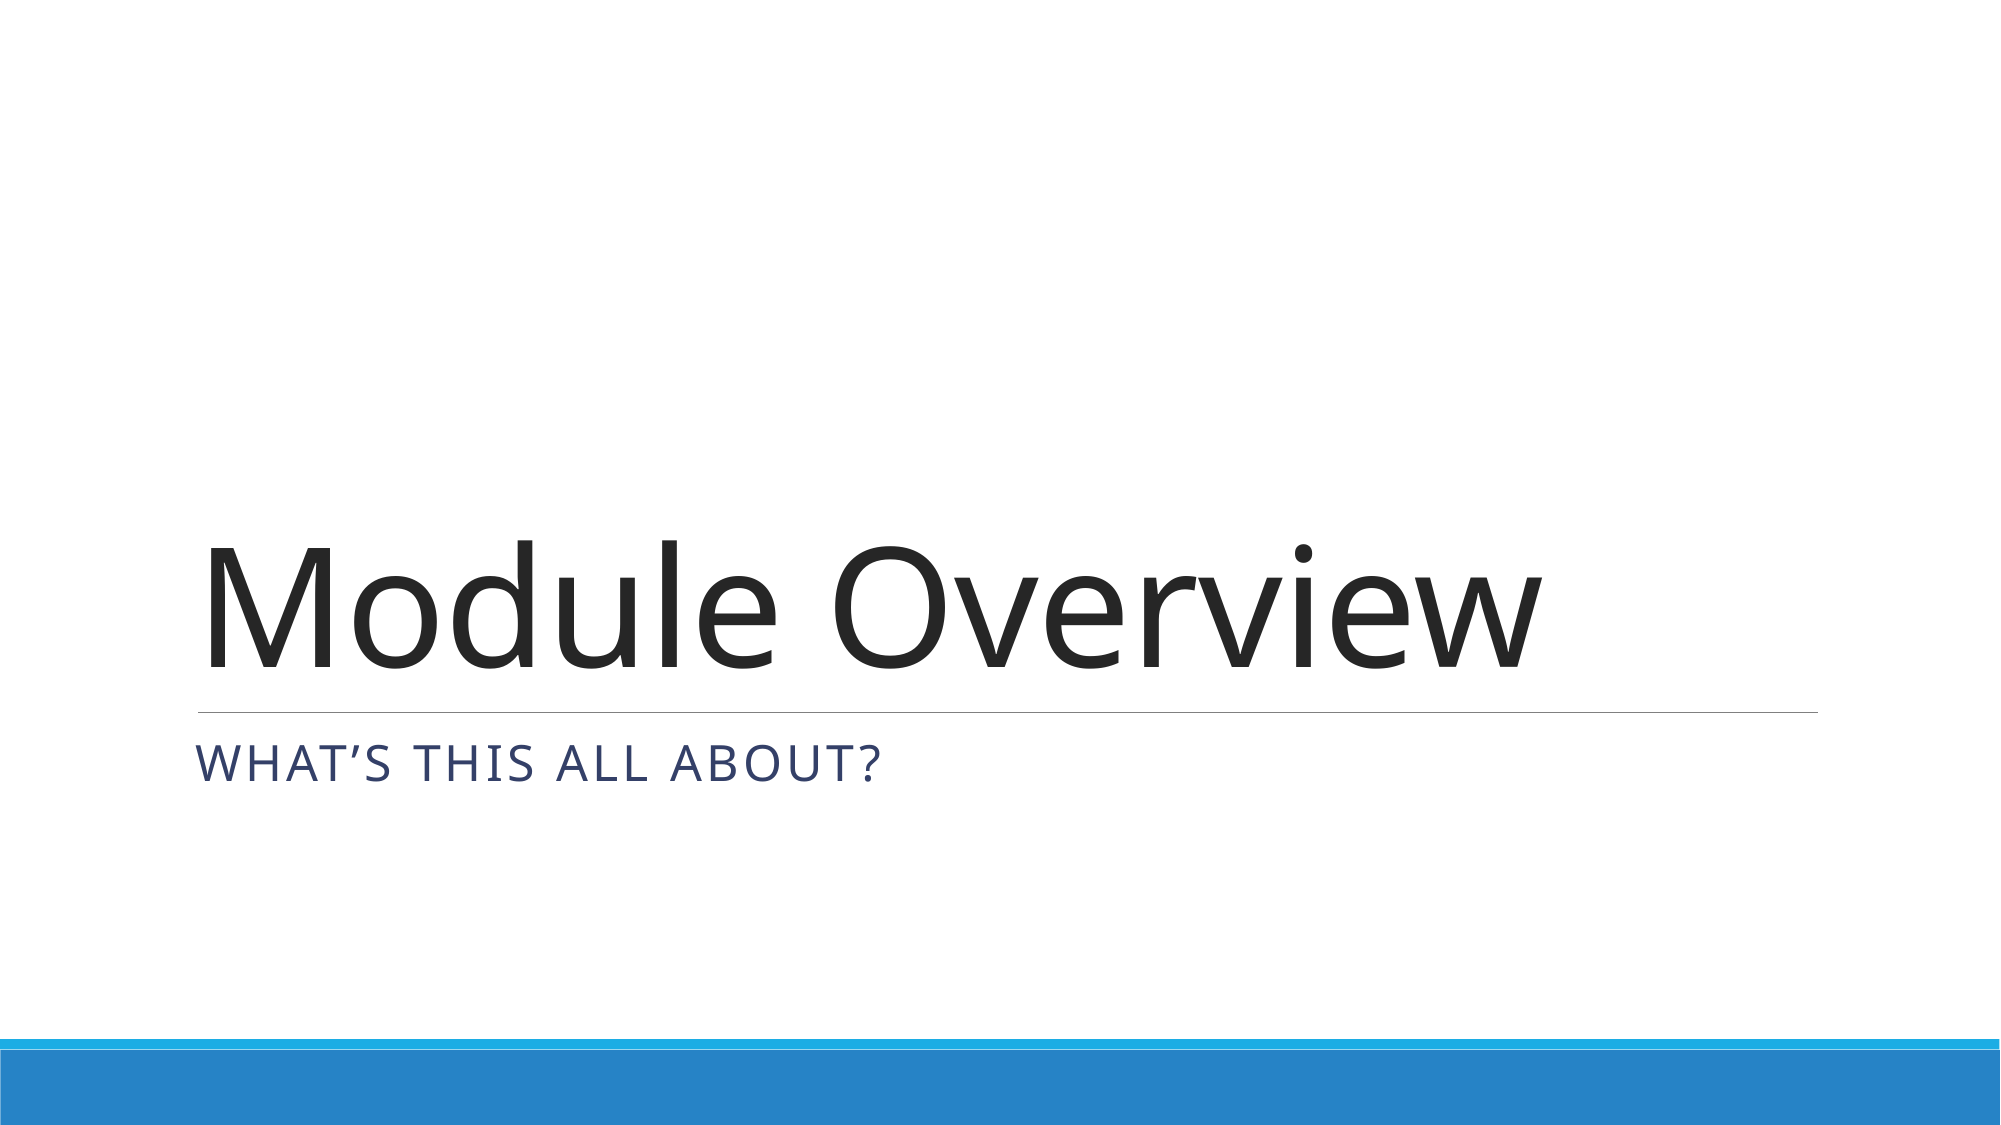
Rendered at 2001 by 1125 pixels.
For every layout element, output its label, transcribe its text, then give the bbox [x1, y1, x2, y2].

list What’s this all about? [180, 730, 1830, 918]
title Module Overview [180, 124, 1830, 710]
